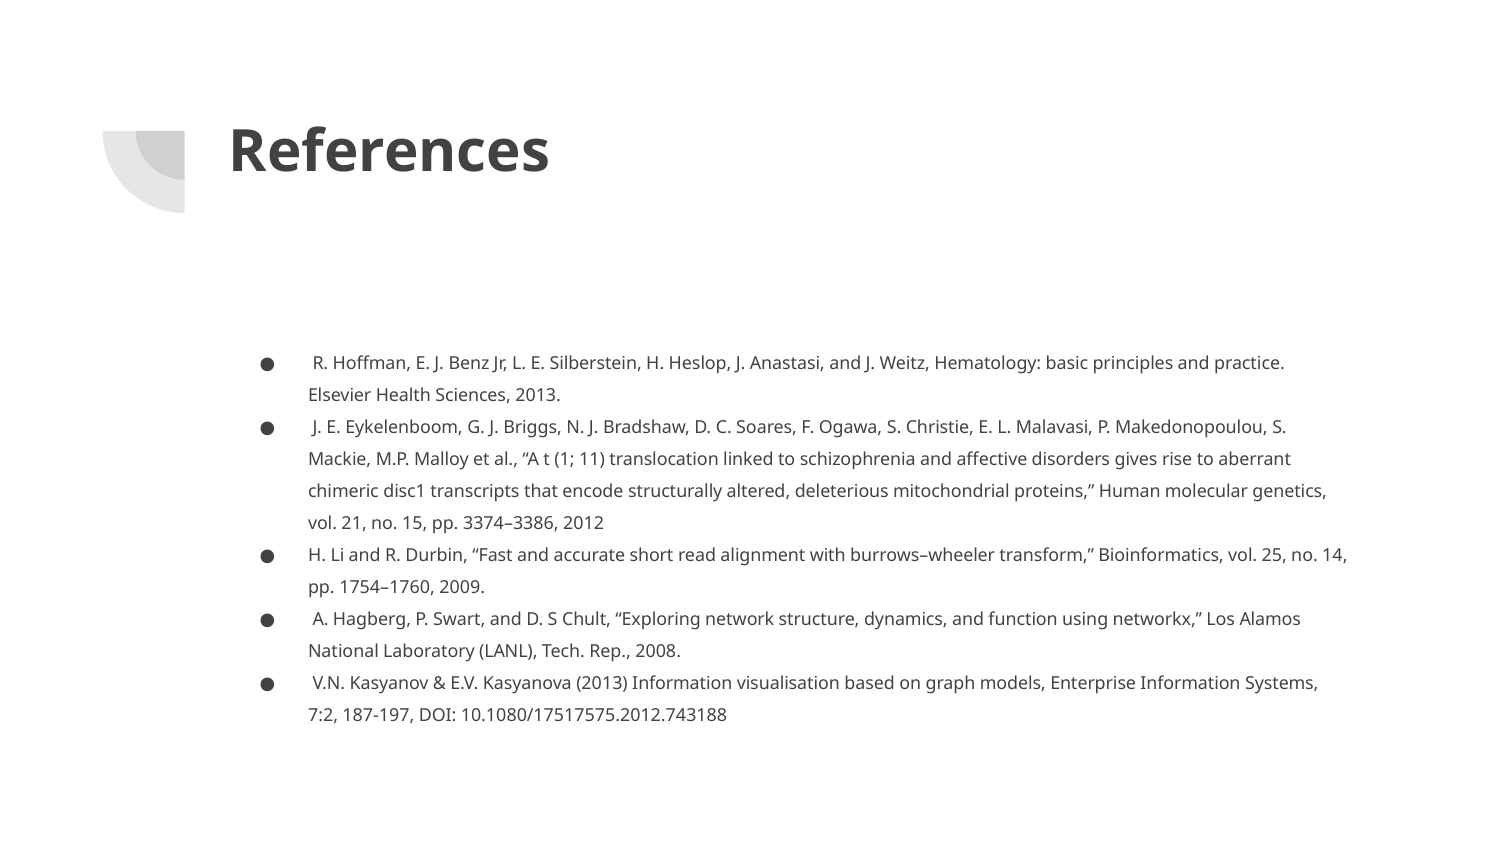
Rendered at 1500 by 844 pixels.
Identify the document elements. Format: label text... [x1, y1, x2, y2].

title References [213, 98, 1368, 263]
list R. Hoffman, E. J. Benz Jr, L. E. Silberstein, H. Heslop, J. Anastasi, and J. Weitz, Hematology: basic principles and practice. Elsevier Health Sciences, 2013. J. E. Eykelenboom, G. J. Briggs, N. J. Bradshaw, D. C. Soares, F. Ogawa, S. Christie, E. L. Malavasi, P. Makedonopoulou, S. Mackie, M.P. Malloy et al., “A t (1; 11) translocation linked to schizophrenia and affective disorders gives rise to aberrant chimeric disc1 transcripts that encode structurally altered, deleterious mitochondrial proteins,” Human molecular genetics, vol. 21, no. 15, pp. 3374–3386, 2012 H. Li and R. Durbin, “Fast and accurate short read alignment with burrows–wheeler transform,” Bioinformatics, vol. 25, no. 14, pp. 1754–1760, 2009. A. Hagberg, P. Swart, and D. S Chult, “Exploring network structure, dynamics, and function using networkx,” Los Alamos National Laboratory (LANL), Tech. Rep., 2008. V.N. Kasyanov & E.V. Kasyanova (2013) Information visualisation based on graph models, Enterprise Information Systems, 7:2, 187-197, DOI: 10.1080/17517575.2012.743188 [213, 326, 1368, 744]
